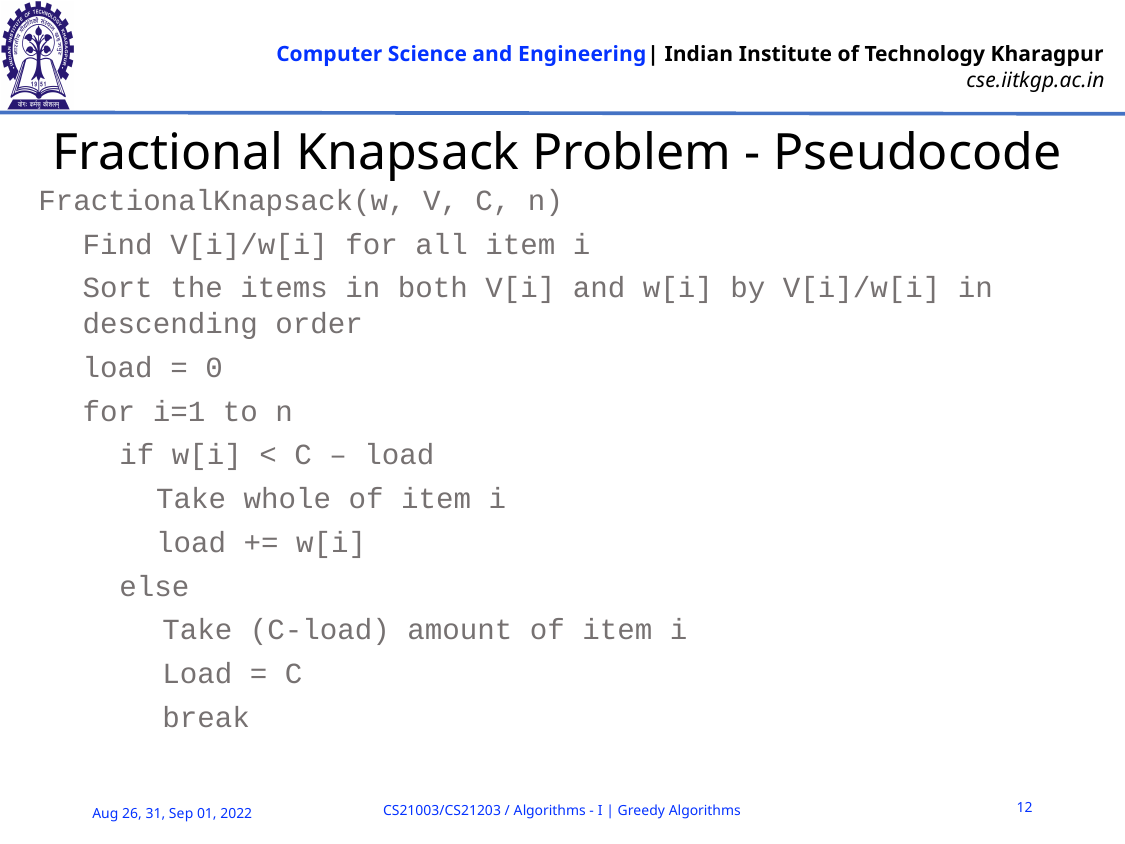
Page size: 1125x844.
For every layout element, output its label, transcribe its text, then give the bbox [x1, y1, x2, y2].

slide_number 12 [992, 785, 1048, 831]
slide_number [77, 798, 274, 844]
footer CS21003/CS21203 / Algorithms - I | Greedy Algorithms [185, 787, 940, 833]
text_box FractionalKnapsack(w, V, C, n) Find V[i]/w[i] for all item i Sort the items in both V[i] and w[i] by V[i]/w[i] in descending order load = 0 for i=1 to n if w[i] < C – load Take whole of item i load += w[i] else Take (C-load) amount of item i Load = C break [23, 173, 1078, 741]
picture [1, 1, 74, 110]
title Fractional Knapsack Problem - Pseudocode [35, 78, 1078, 173]
